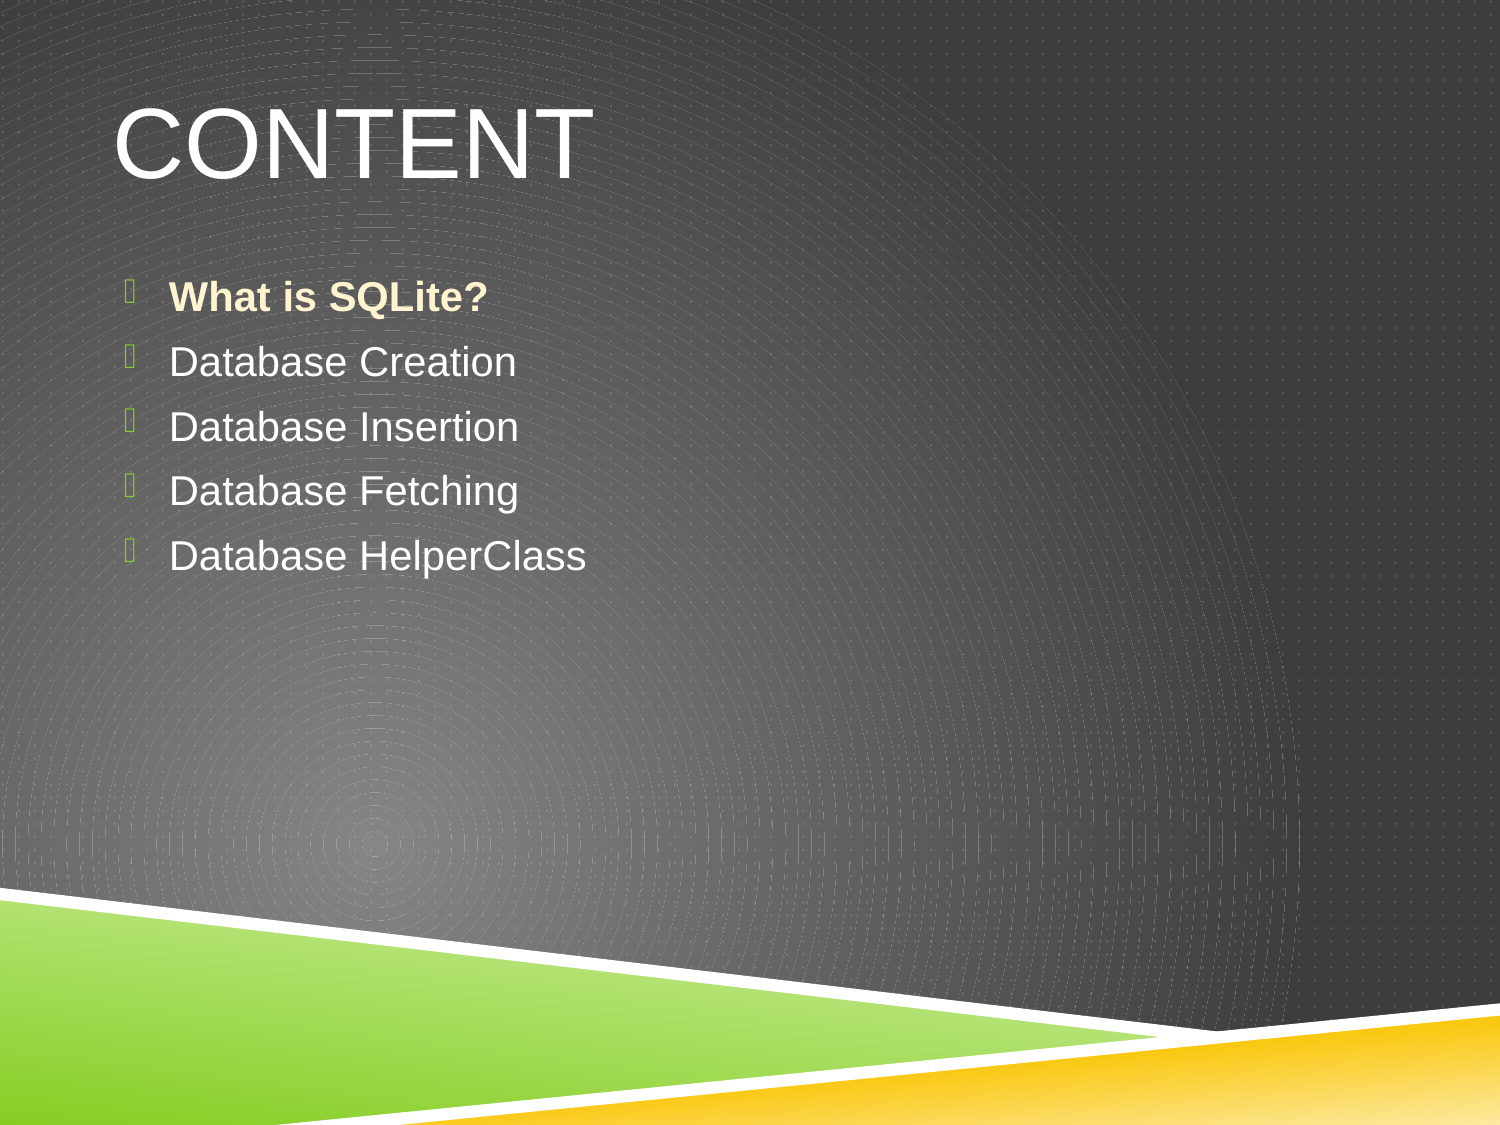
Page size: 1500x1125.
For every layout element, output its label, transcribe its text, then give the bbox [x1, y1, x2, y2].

title content [112, 45, 1388, 233]
list What is SQLite? Database Creation Database Insertion Database Fetching Database HelperClass [112, 262, 1388, 875]
